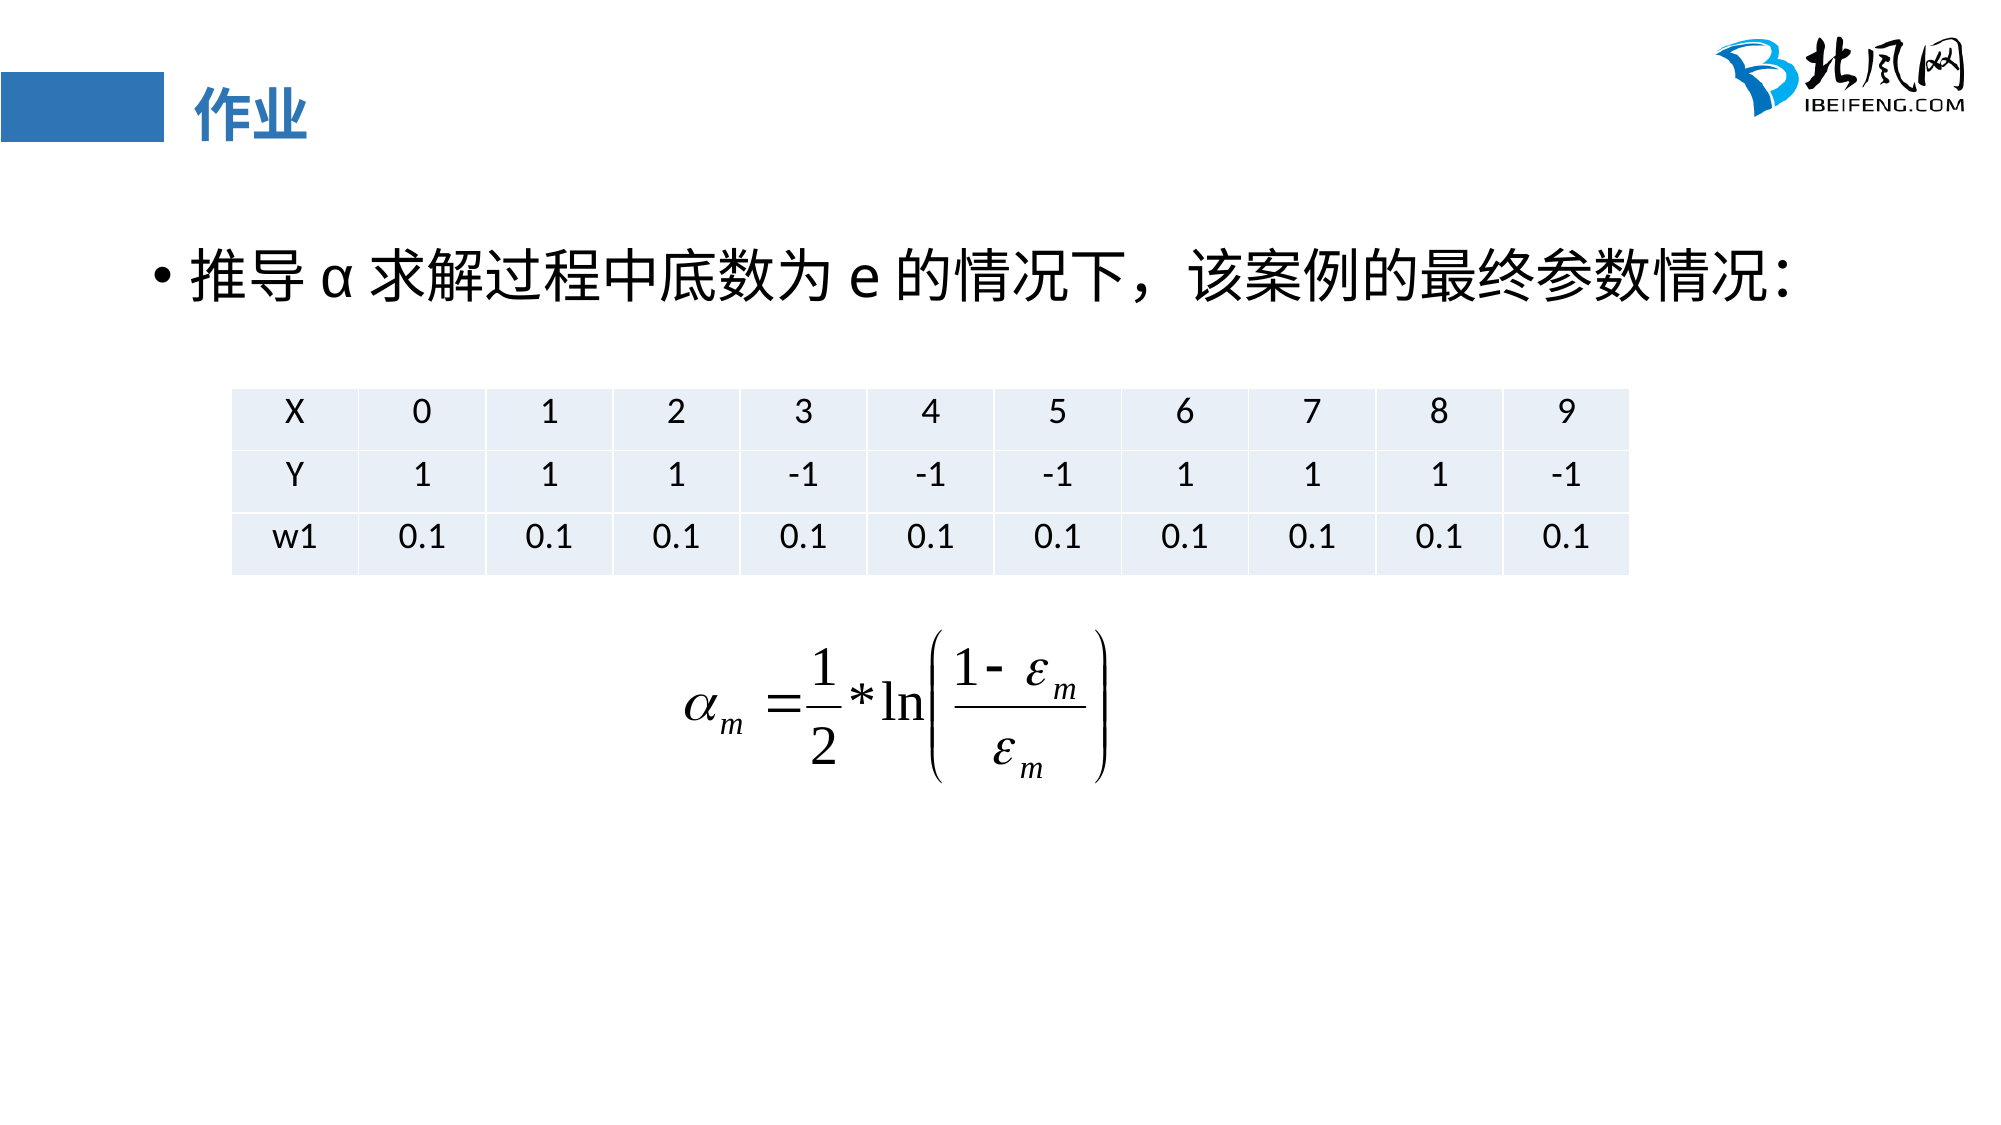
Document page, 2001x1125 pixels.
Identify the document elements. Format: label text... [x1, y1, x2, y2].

title 作业 [178, 27, 1904, 208]
table_cell 1 [359, 451, 485, 512]
table_cell 1 [1122, 451, 1248, 512]
table_header 7 [1249, 389, 1375, 450]
table_header 5 [995, 389, 1121, 450]
table_header X [232, 389, 358, 450]
table_cell -1 [741, 451, 866, 512]
table_cell 0.1 [995, 514, 1121, 575]
table_header 4 [868, 389, 993, 450]
table_header 2 [614, 389, 739, 450]
table_cell 0.1 [1249, 514, 1375, 575]
table_cell 1 [1249, 451, 1375, 512]
table_cell Y [232, 451, 358, 512]
table_header 0 [359, 389, 485, 450]
list 推导α求解过程中底数为e的情况下，该案例的最终参数情况： [137, 196, 1863, 1014]
table_cell w1 [232, 514, 358, 575]
table_cell 1 [1377, 451, 1502, 512]
table_cell 0.1 [487, 514, 612, 575]
table_cell 0.1 [1504, 514, 1629, 575]
picture [1904, 27, 1974, 119]
table_header 9 [1504, 389, 1629, 450]
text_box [675, 618, 1124, 796]
table_cell -1 [995, 451, 1121, 512]
table_cell 0.1 [1377, 514, 1502, 575]
table_cell 0.1 [1122, 514, 1248, 575]
table_cell 0.1 [741, 514, 866, 575]
table_header 3 [741, 389, 866, 450]
table_header 8 [1377, 389, 1502, 450]
table_cell 1 [614, 451, 739, 512]
table_header 1 [487, 389, 612, 450]
table_cell 1 [487, 451, 612, 512]
table_cell -1 [1504, 451, 1629, 512]
table_cell 0.1 [868, 514, 993, 575]
table_cell 0.1 [359, 514, 485, 575]
table_cell 0.1 [614, 514, 739, 575]
table_header 6 [1122, 389, 1248, 450]
table_cell -1 [868, 451, 993, 512]
